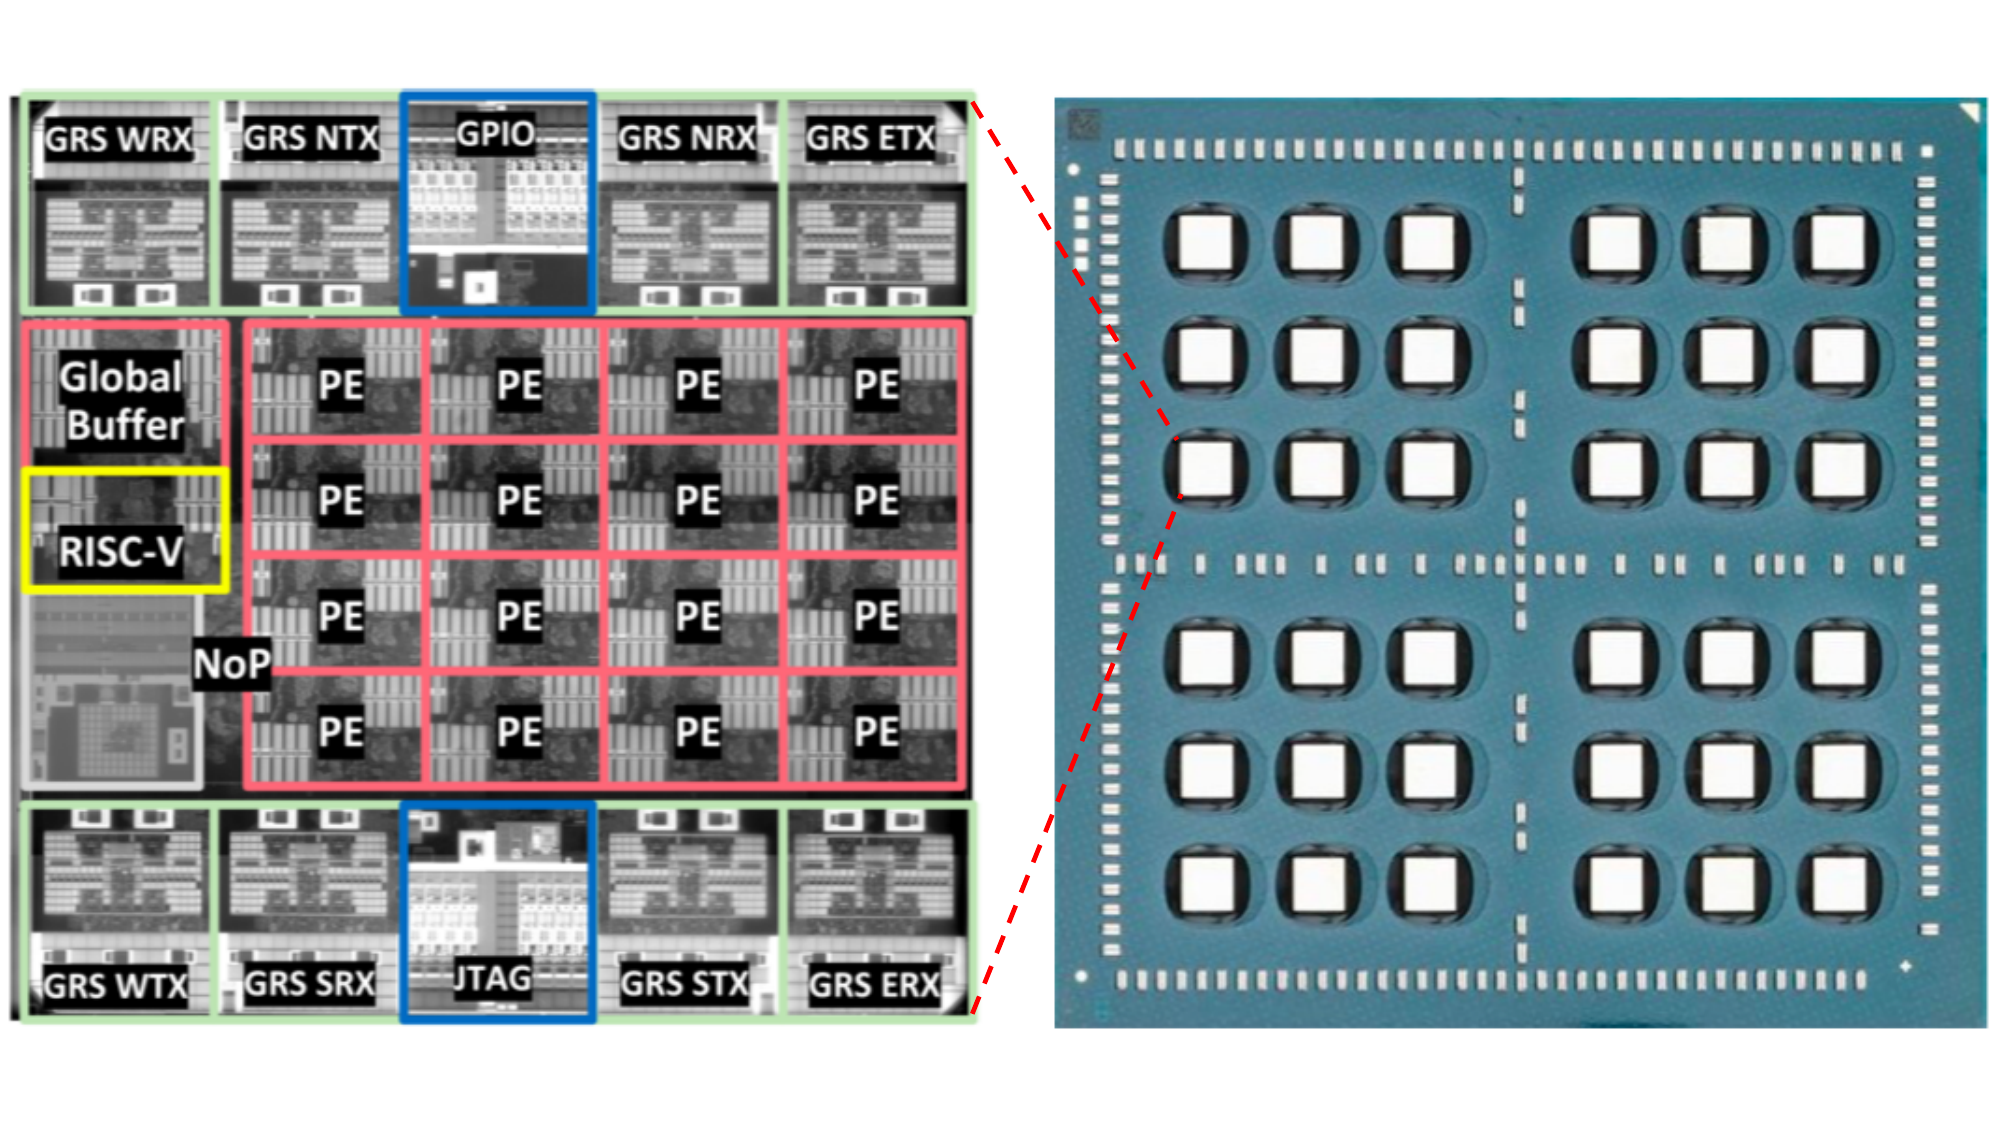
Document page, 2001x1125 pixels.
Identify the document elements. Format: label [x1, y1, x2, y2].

text_box [972, 493, 1182, 1014]
picture [0, 85, 2000, 1040]
text_box [972, 101, 1178, 440]
